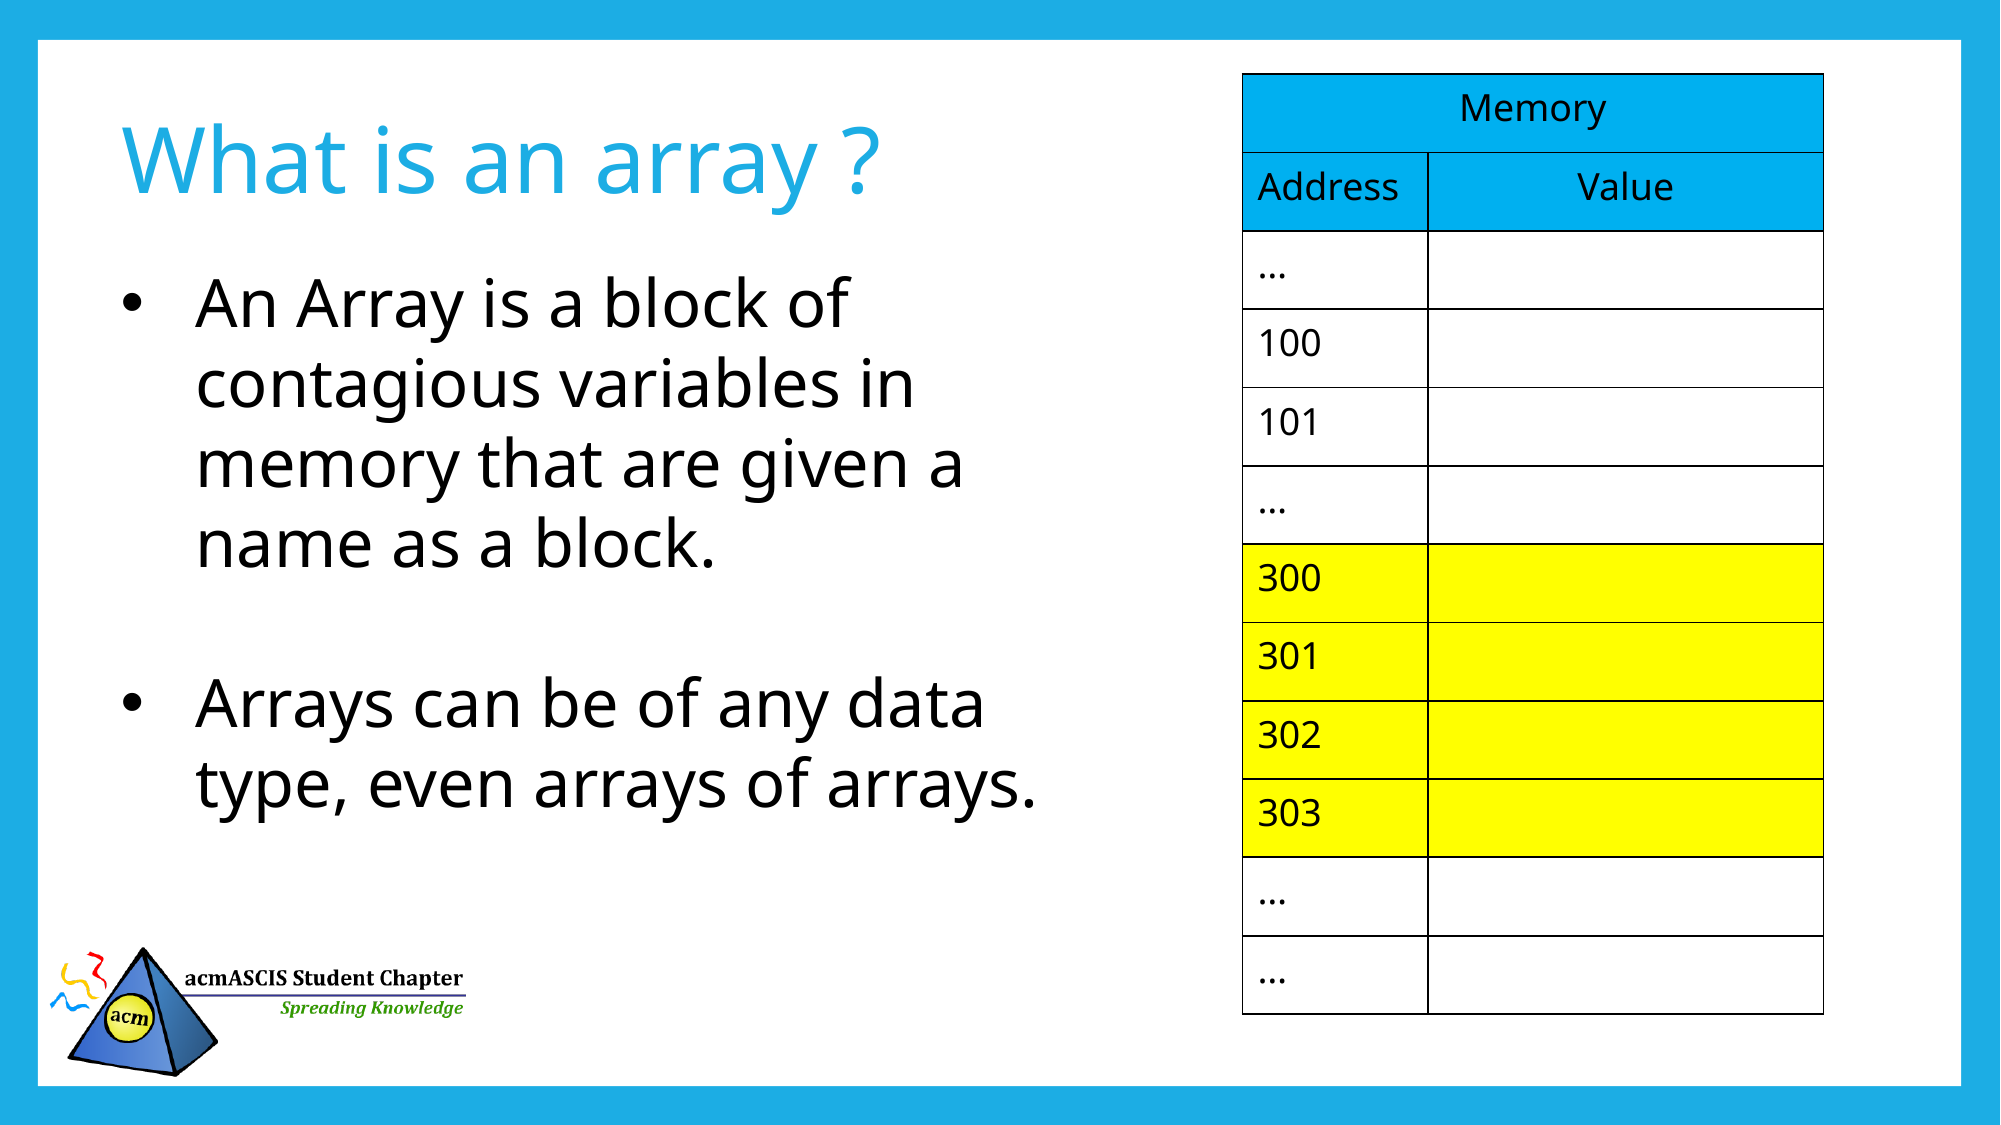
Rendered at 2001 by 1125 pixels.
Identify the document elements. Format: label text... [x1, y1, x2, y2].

table_cell [1429, 937, 1823, 1013]
table_cell … [1243, 937, 1427, 1013]
table_cell Value [1429, 153, 1823, 230]
table_cell [1429, 858, 1823, 935]
table_cell 302 [1243, 702, 1427, 778]
table_cell 101 [1243, 388, 1427, 465]
table_cell … [1243, 858, 1427, 935]
table_cell [1429, 310, 1823, 387]
title What is an array ? [106, 74, 1242, 254]
table_cell 300 [1243, 545, 1427, 622]
table_cell [1429, 388, 1823, 465]
table_cell [1429, 623, 1823, 700]
table_cell … [1243, 467, 1427, 543]
table_cell 301 [1243, 623, 1427, 700]
table_cell [1429, 545, 1823, 622]
table_header Memory [1243, 75, 1823, 152]
table_cell [1429, 232, 1823, 308]
text_box An Array is a block of contagious variables in memory that are given a name as a block. Arrays can be of any data type, even arrays of arrays. [105, 253, 1122, 829]
table_cell [1429, 467, 1823, 543]
table_cell 303 [1243, 780, 1427, 856]
table_cell [1429, 780, 1823, 856]
table_cell Address [1243, 153, 1427, 230]
table_cell 100 [1243, 310, 1427, 387]
picture [38, 914, 540, 1125]
table_cell [1429, 702, 1823, 778]
table_cell … [1243, 232, 1427, 308]
